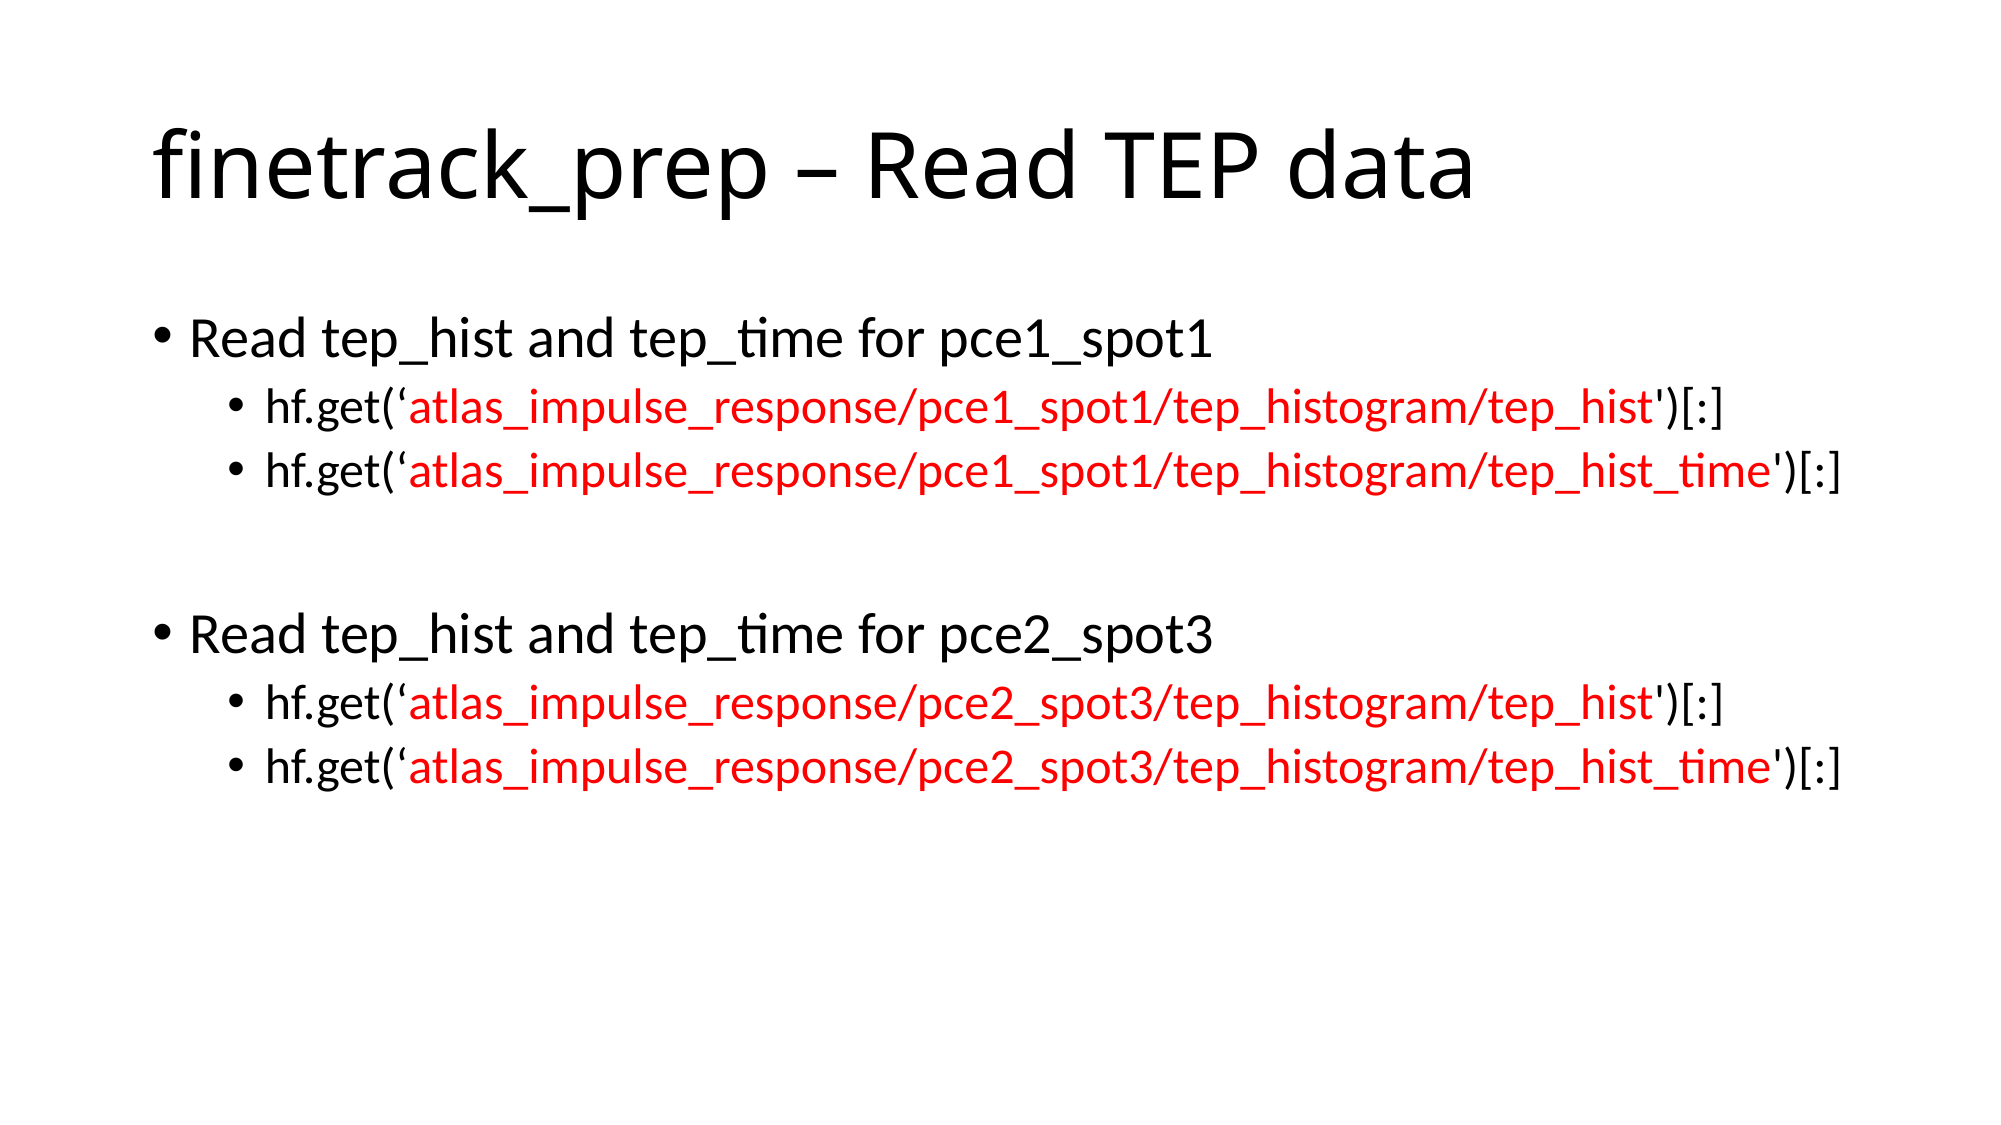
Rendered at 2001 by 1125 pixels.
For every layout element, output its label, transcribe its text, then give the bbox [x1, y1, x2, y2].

title finetrack_prep – Read TEP data [137, 59, 1863, 278]
list Read tep_hist and tep_time for pce1_spot1 hf.get(‘atlas_impulse_response/pce1_spot1/tep_histogram/tep_hist')[:] hf.get(‘atlas_impulse_response/pce1_spot1/tep_histogram/tep_hist_time')[:] Read tep_hist and tep_time for pce2_spot3 hf.get(‘atlas_impulse_response/pce2_spot3/tep_histogram/tep_hist')[:] hf.get(‘atlas_impulse_response/pce2_spot3/tep_histogram/tep_hist_time')[:] [137, 299, 1863, 1014]
